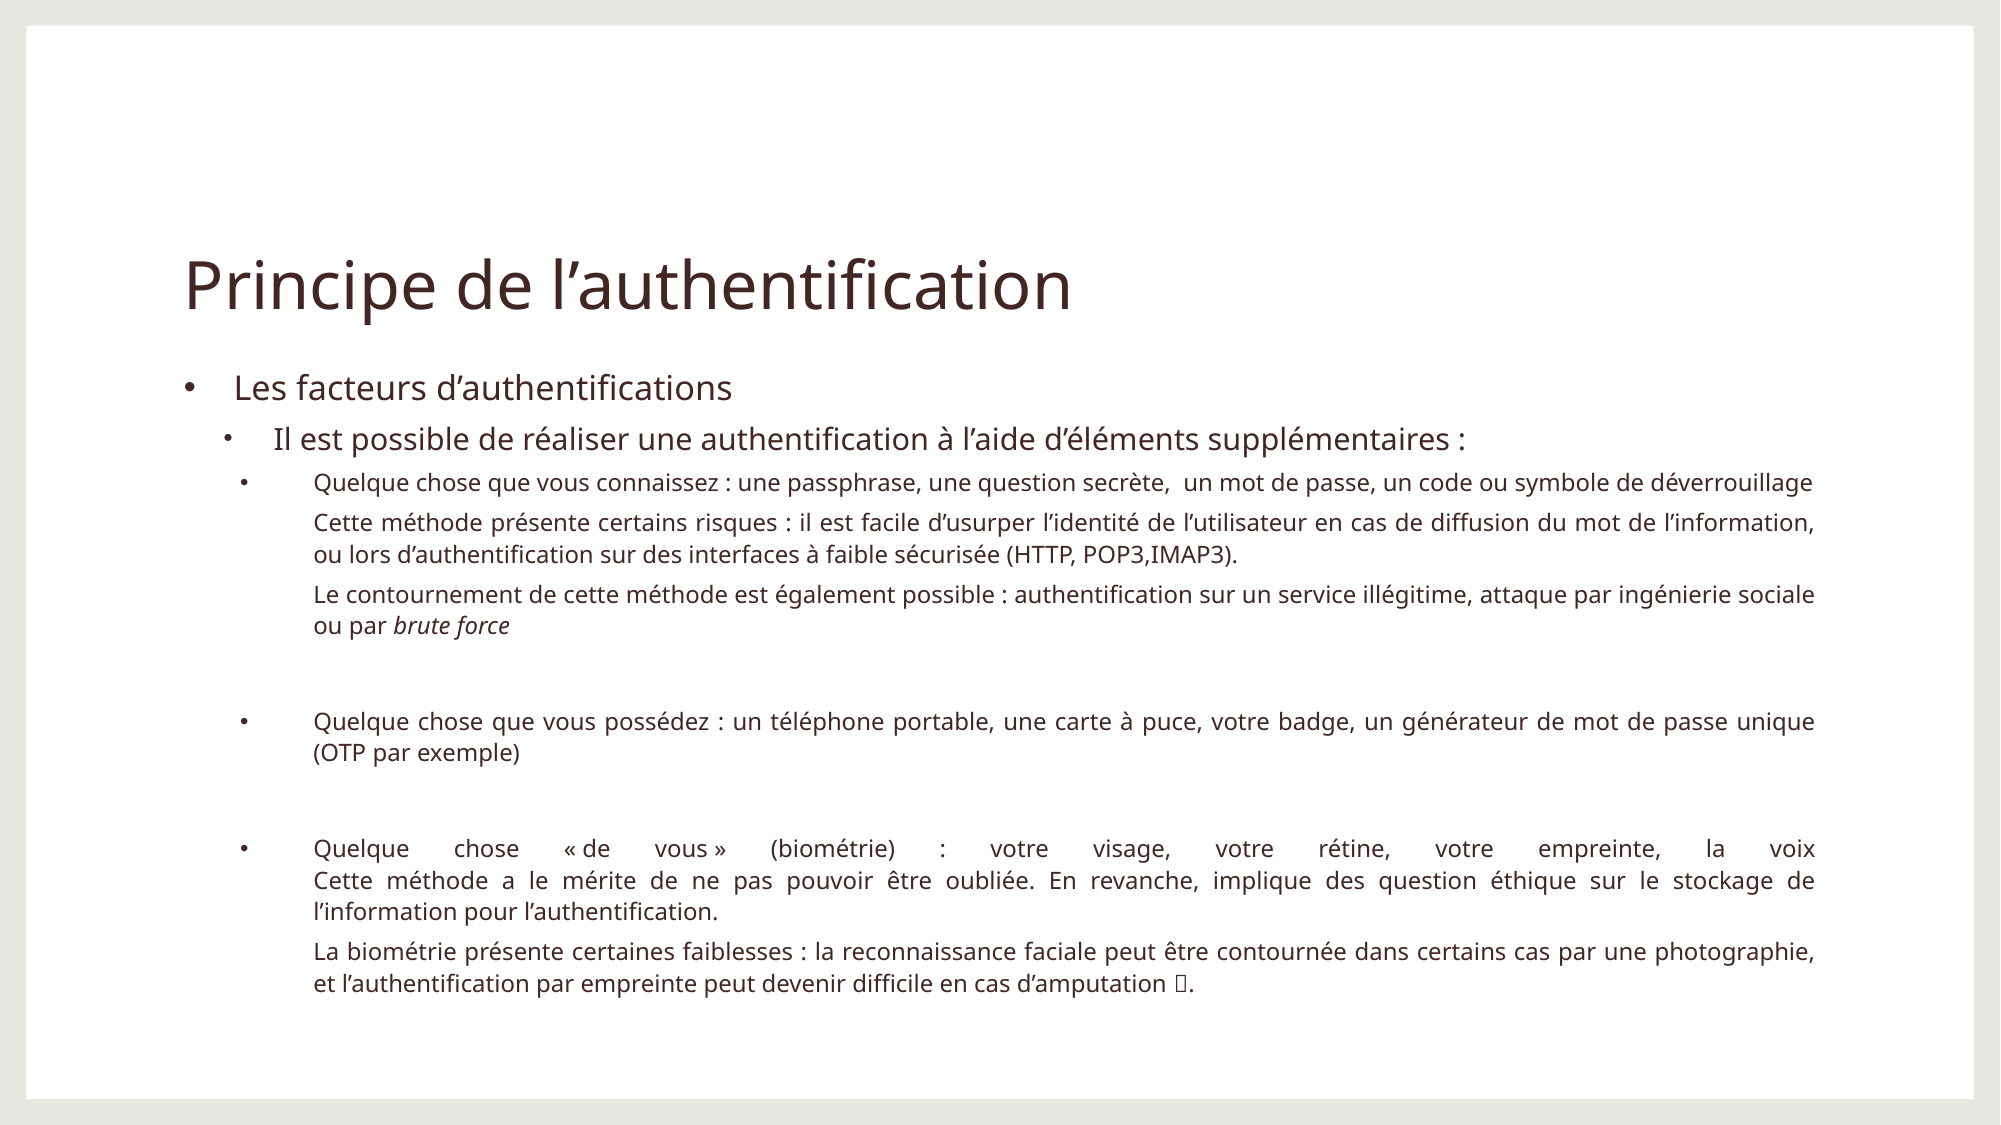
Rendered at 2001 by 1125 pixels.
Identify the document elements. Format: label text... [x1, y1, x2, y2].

title Principe de l’authentification [168, 118, 1832, 331]
list Les facteurs d’authentifications Il est possible de réaliser une authentification à l’aide d’éléments supplémentaires : Quelque chose que vous connaissez : une passphrase, une question secrète, un mot de passe, un code ou symbole de déverrouillage Cette méthode présente certains risques : il est facile d’usurper l’identité de l’utilisateur en cas de diffusion du mot de l’information, ou lors d’authentification sur des interfaces à faible sécurisée (HTTP, POP3,IMAP3). Le contournement de cette méthode est également possible : authentification sur un service illégitime, attaque par ingénierie sociale ou par brute force Quelque chose que vous possédez : un téléphone portable, une carte à puce, votre badge, un générateur de mot de passe unique (OTP par exemple) Quelque chose « de vous » (biométrie) : votre visage, votre rétine, votre empreinte, la voix Cette méthode a le mérite de ne pas pouvoir être oubliée. En revanche, implique des question éthique sur le stockage de l’information pour l’authentification. La biométrie présente certaines faiblesses : la reconnaissance faciale peut être contournée dans certains cas par une photographie, et l’authentification par empreinte peut devenir difficile en cas d’amputation . [168, 354, 1832, 1006]
